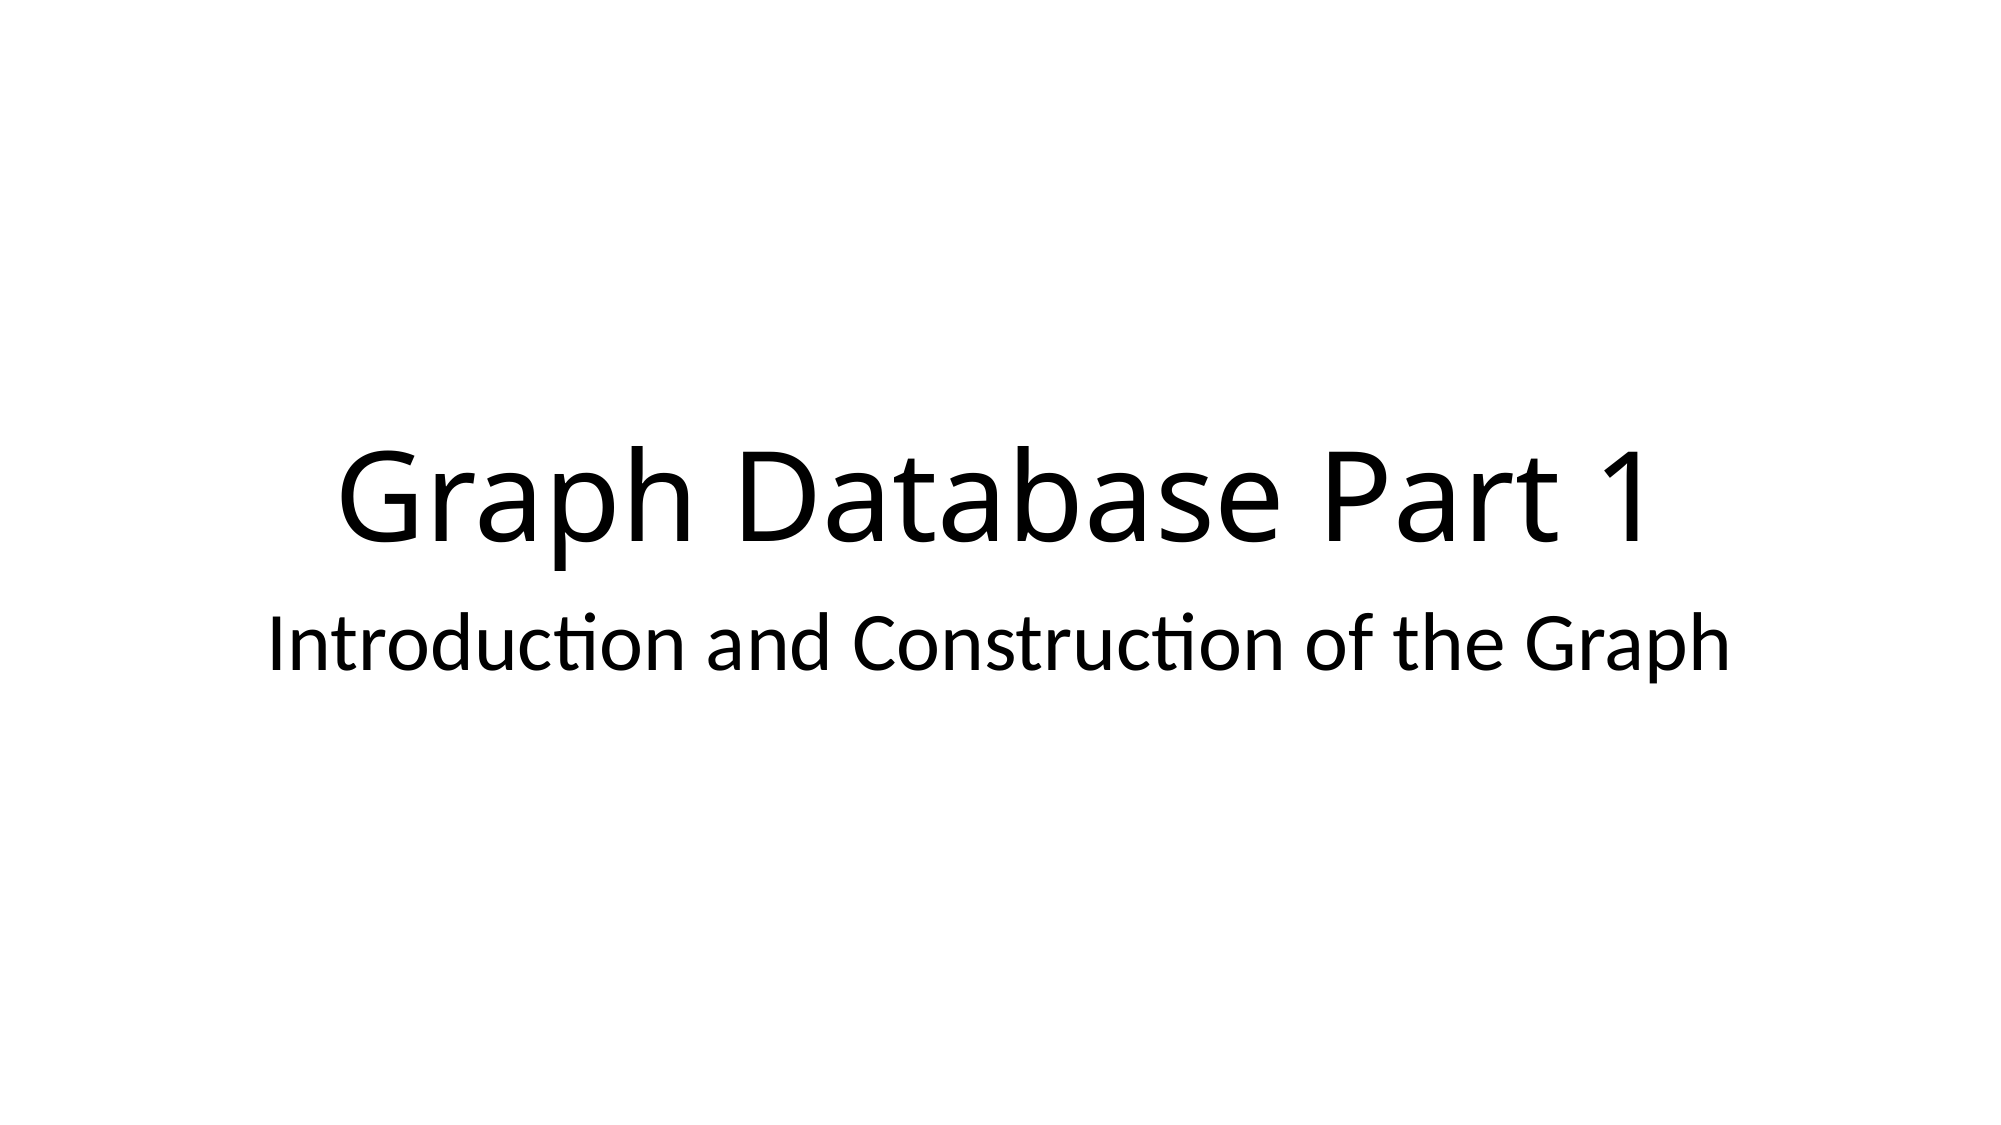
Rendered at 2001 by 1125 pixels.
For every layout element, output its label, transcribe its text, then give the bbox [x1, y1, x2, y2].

title Graph Database Part 1 [249, 184, 1750, 576]
subtitle Introduction and Construction of the Graph [249, 590, 1750, 863]
